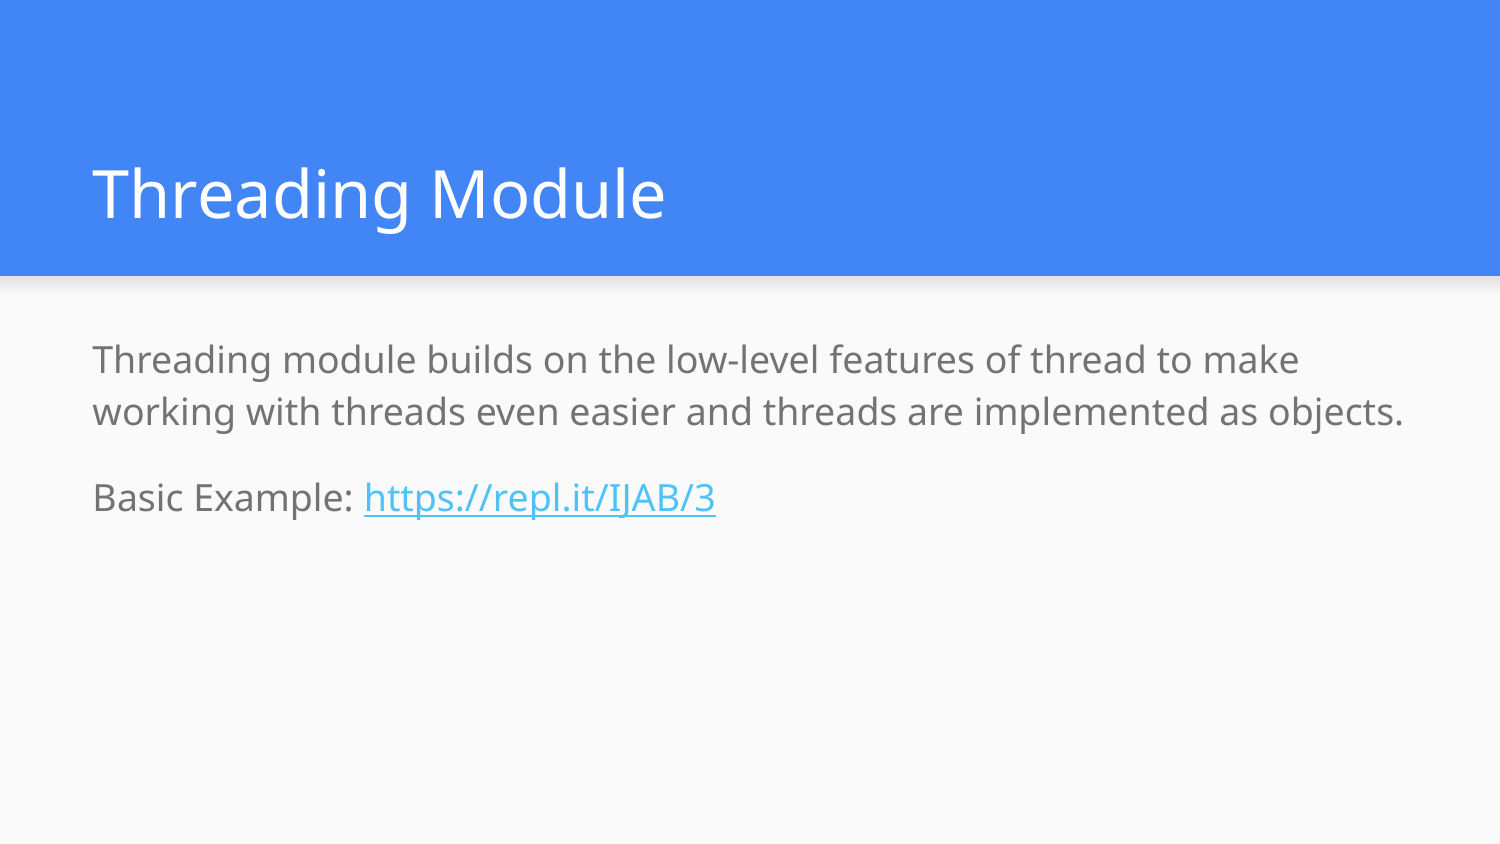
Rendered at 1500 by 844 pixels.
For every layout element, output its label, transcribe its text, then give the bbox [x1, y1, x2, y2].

title Threading Module [77, 121, 1427, 248]
list Threading module builds on the low-level features of thread to make working with threads even easier and threads are implemented as objects. Basic Example: https://repl.it/IJAB/3 [77, 314, 1427, 760]
